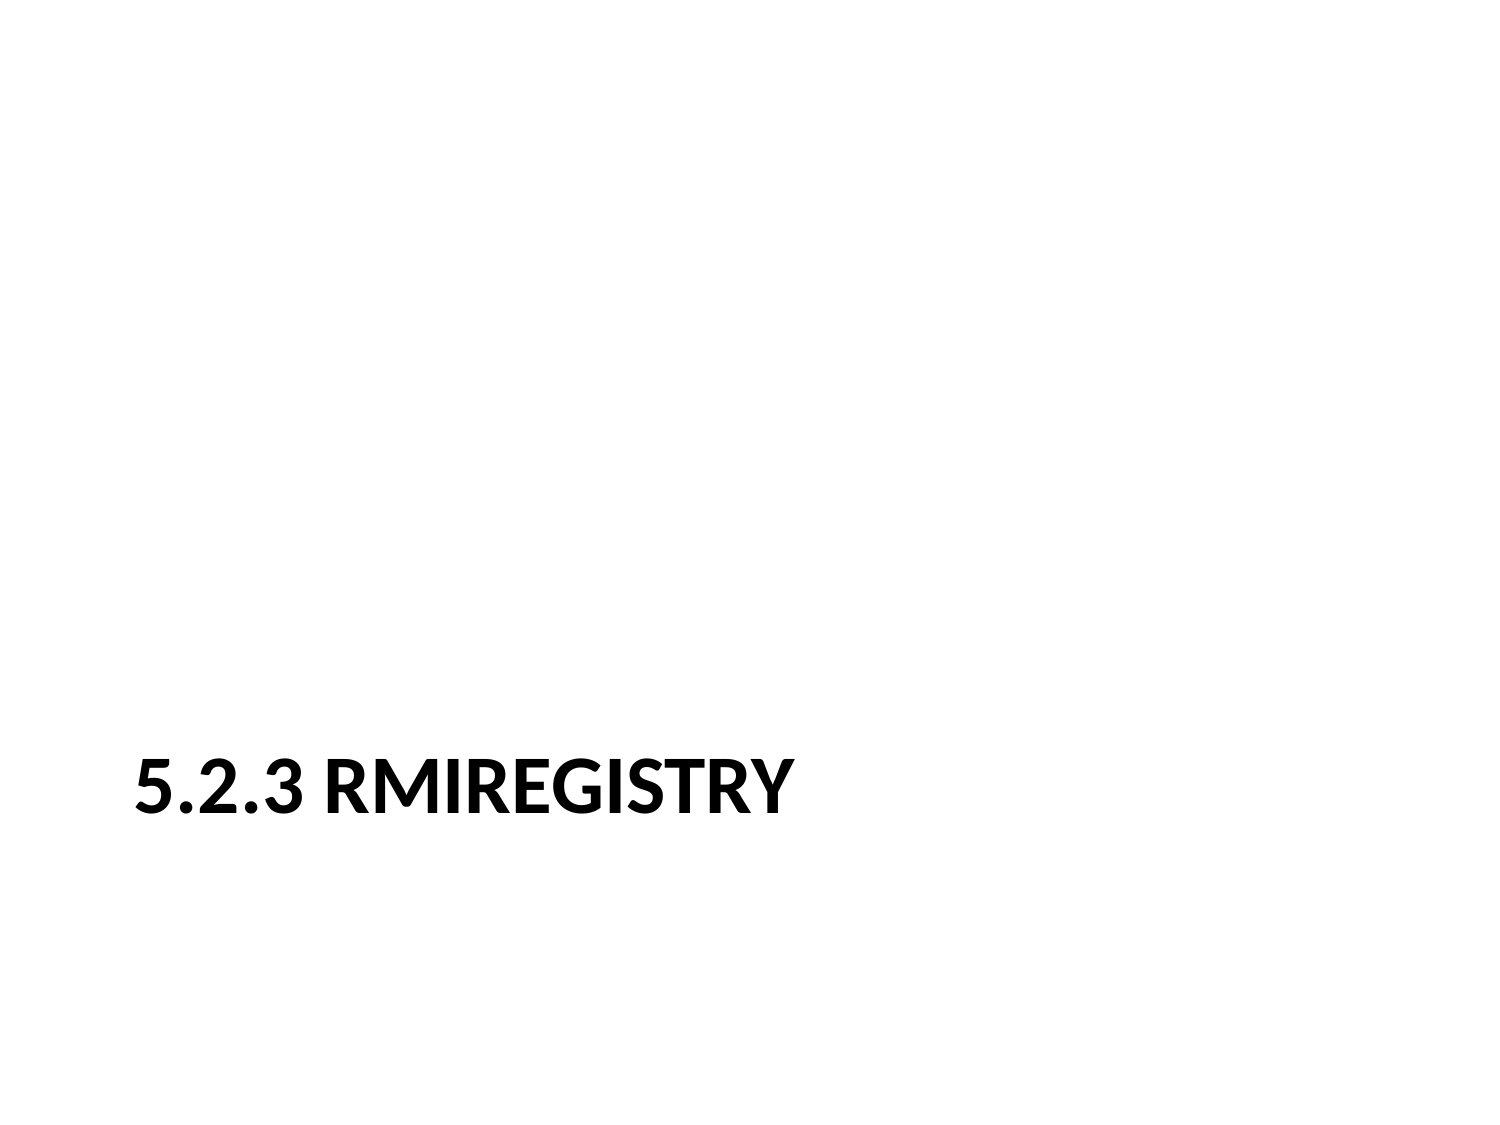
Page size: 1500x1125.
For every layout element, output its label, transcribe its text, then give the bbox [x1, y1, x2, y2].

title 5.2.3 RMIRegistry [118, 722, 1394, 947]
